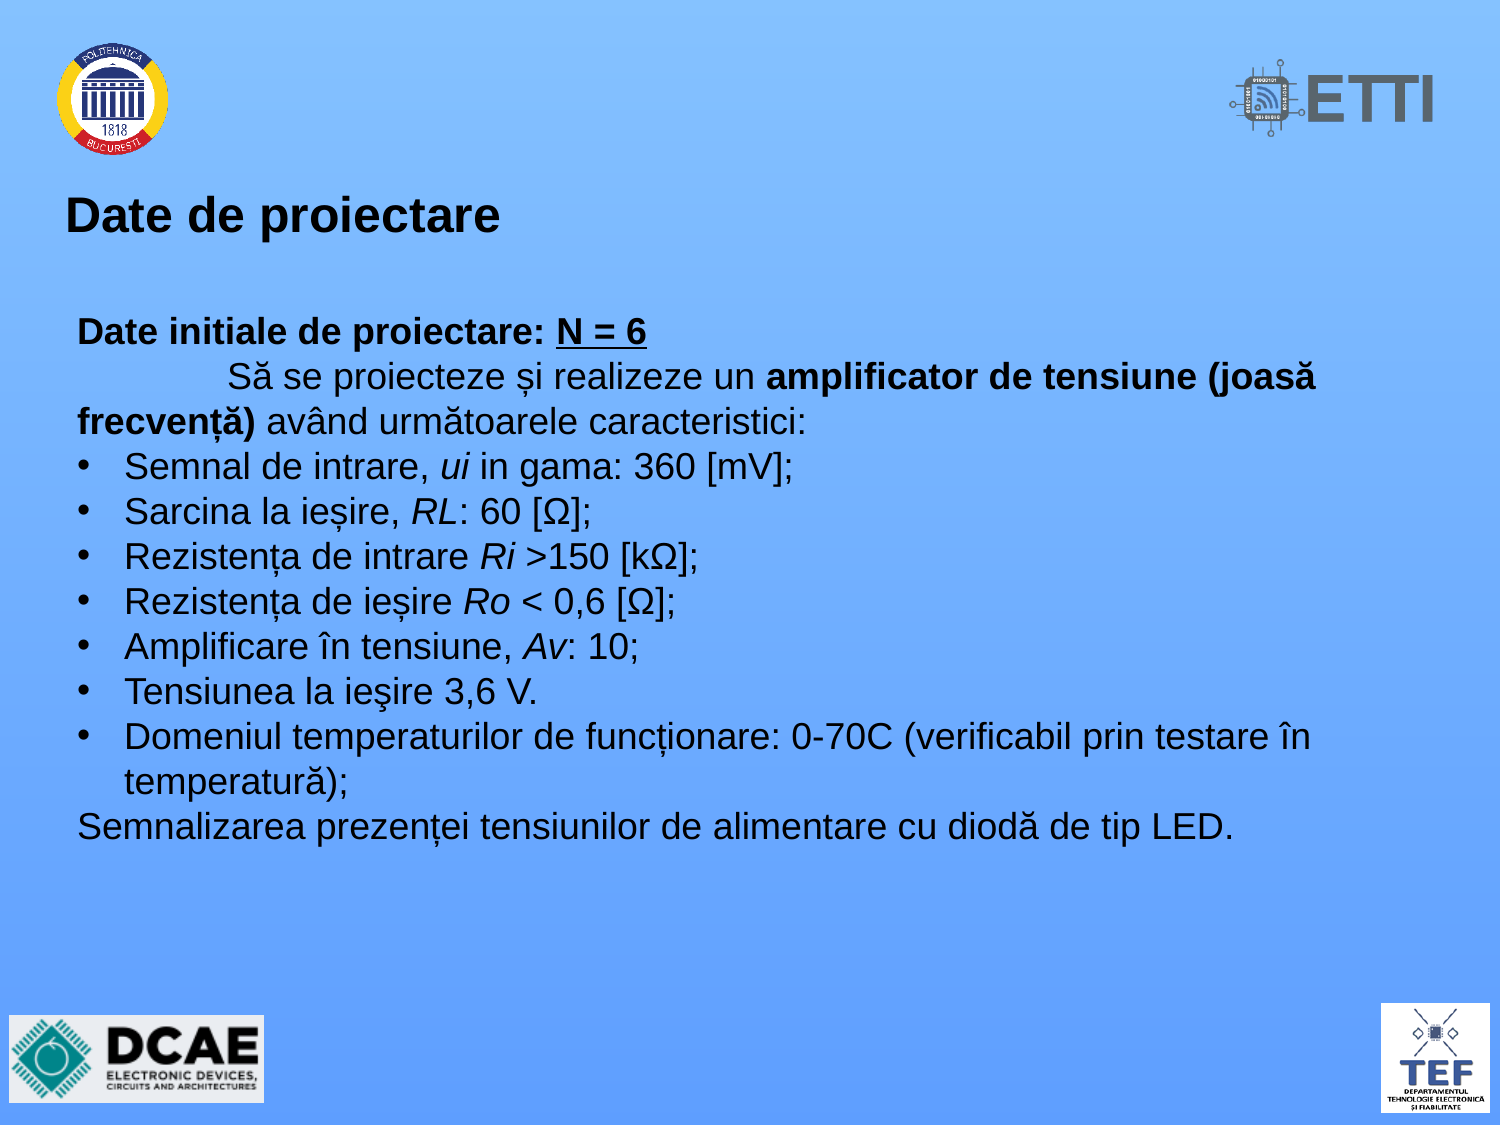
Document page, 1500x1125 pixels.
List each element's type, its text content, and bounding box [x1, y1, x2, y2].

picture [1381, 1003, 1490, 1113]
picture [57, 43, 168, 155]
text_box Date initiale de proiectare: N = 6 Să se proiecteze și realizeze un amplificator de tensiune (joasă frecvență) având următoarele caracteristici: Semnal de intrare, ui in gama: 360 [mV]; Sarcina la ieșire, RL: 60 [Ω]; Rezistența de intrare Ri >150 [kΩ]; Rezistența de ieșire Ro < 0,6 [Ω]; Amplificare în tensiune, Av: 10; Tensiunea la ieşire 3,6 V. Domeniul temperaturilor de funcționare: 0-70C (verificabil prin testare în temperatură); Semnalizarea prezenței tensiunilor de alimentare cu diodă de tip LED. [62, 299, 1400, 945]
title Date de proiectare [49, 174, 1326, 251]
picture [9, 1015, 264, 1103]
picture [1229, 59, 1435, 139]
